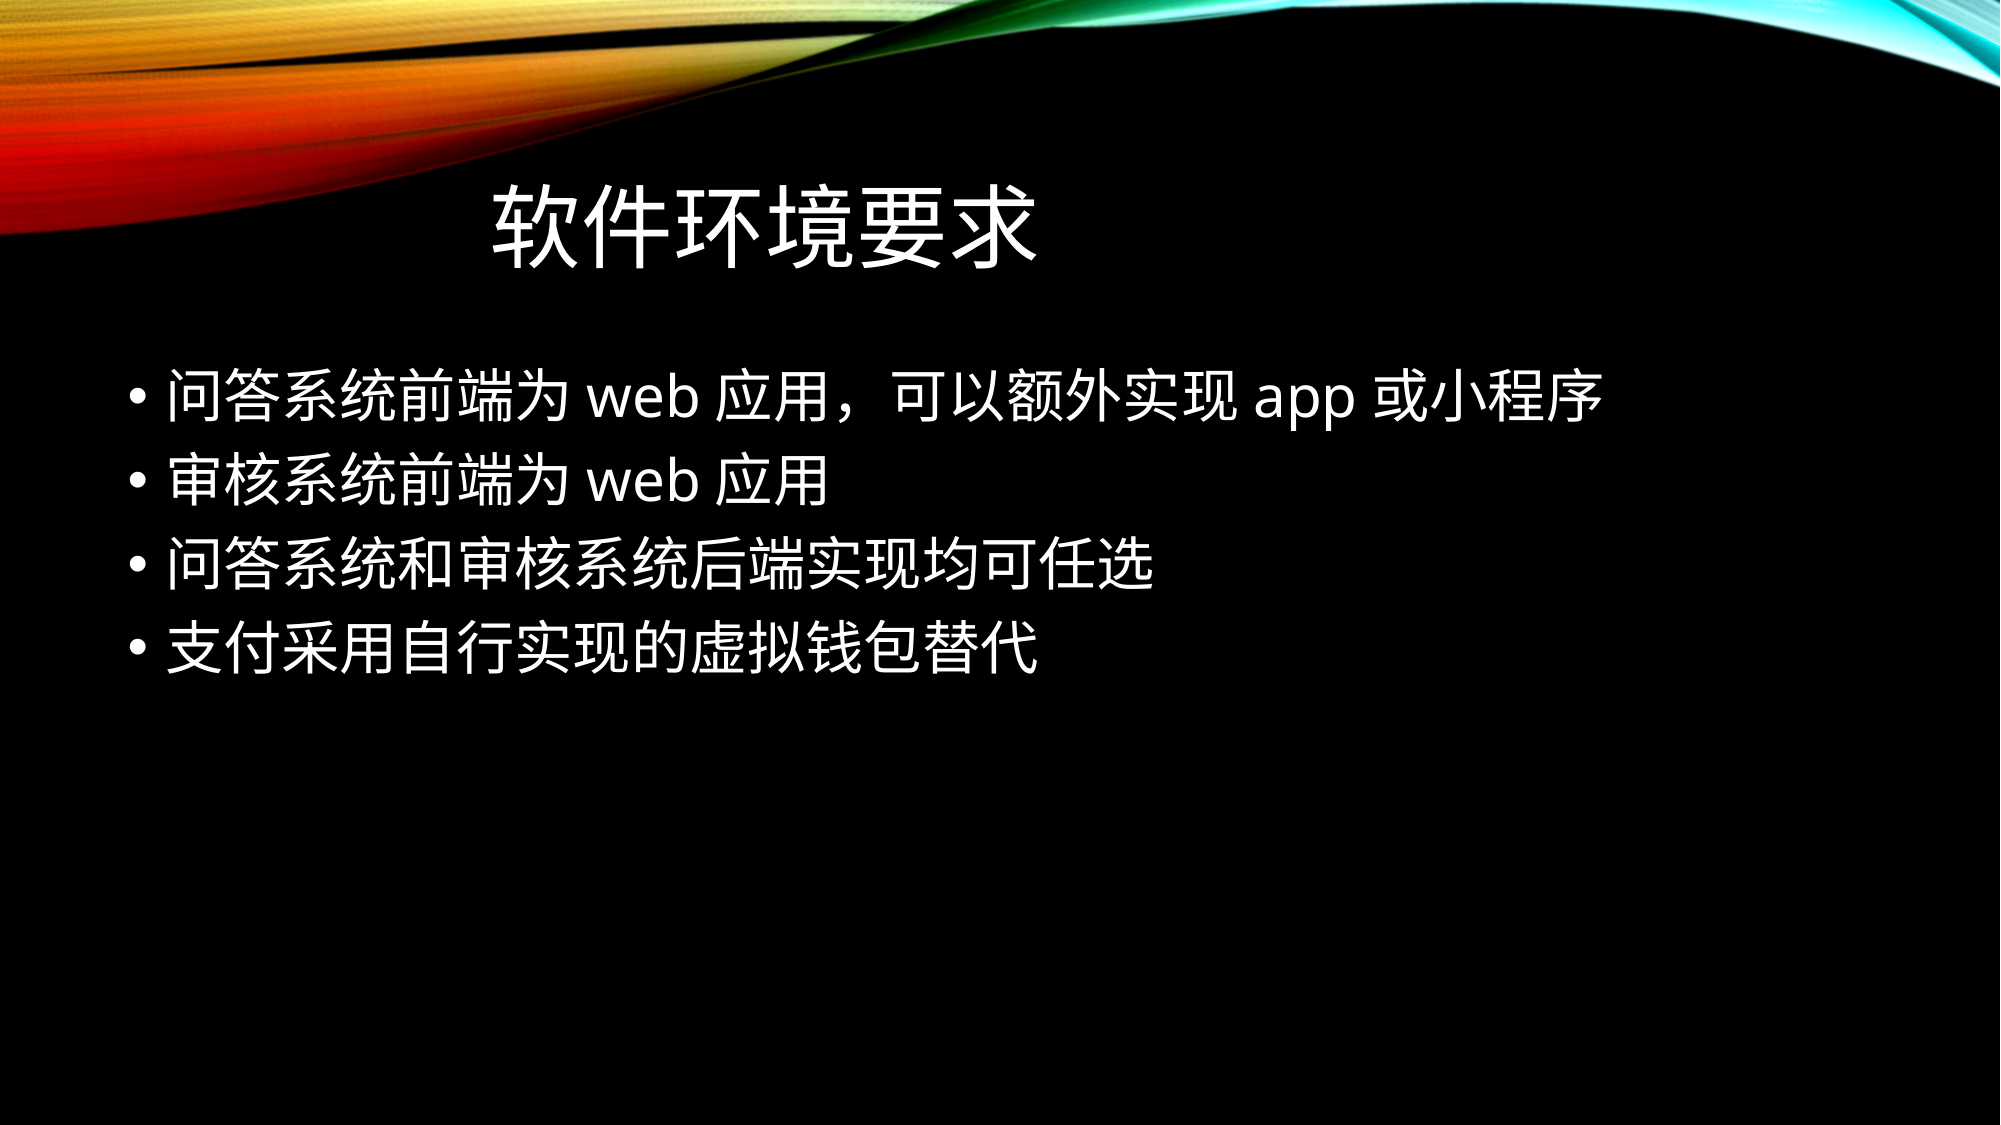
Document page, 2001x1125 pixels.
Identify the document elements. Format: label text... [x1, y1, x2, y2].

title 软件环境要求 [474, 125, 1888, 338]
list 问答系统前端为web应用，可以额外实现app或小程序 审核系统前端为web应用 问答系统和审核系统后端实现均可任选 支付采用自行实现的虚拟钱包替代 [112, 360, 1888, 1021]
picture [0, 0, 2000, 237]
